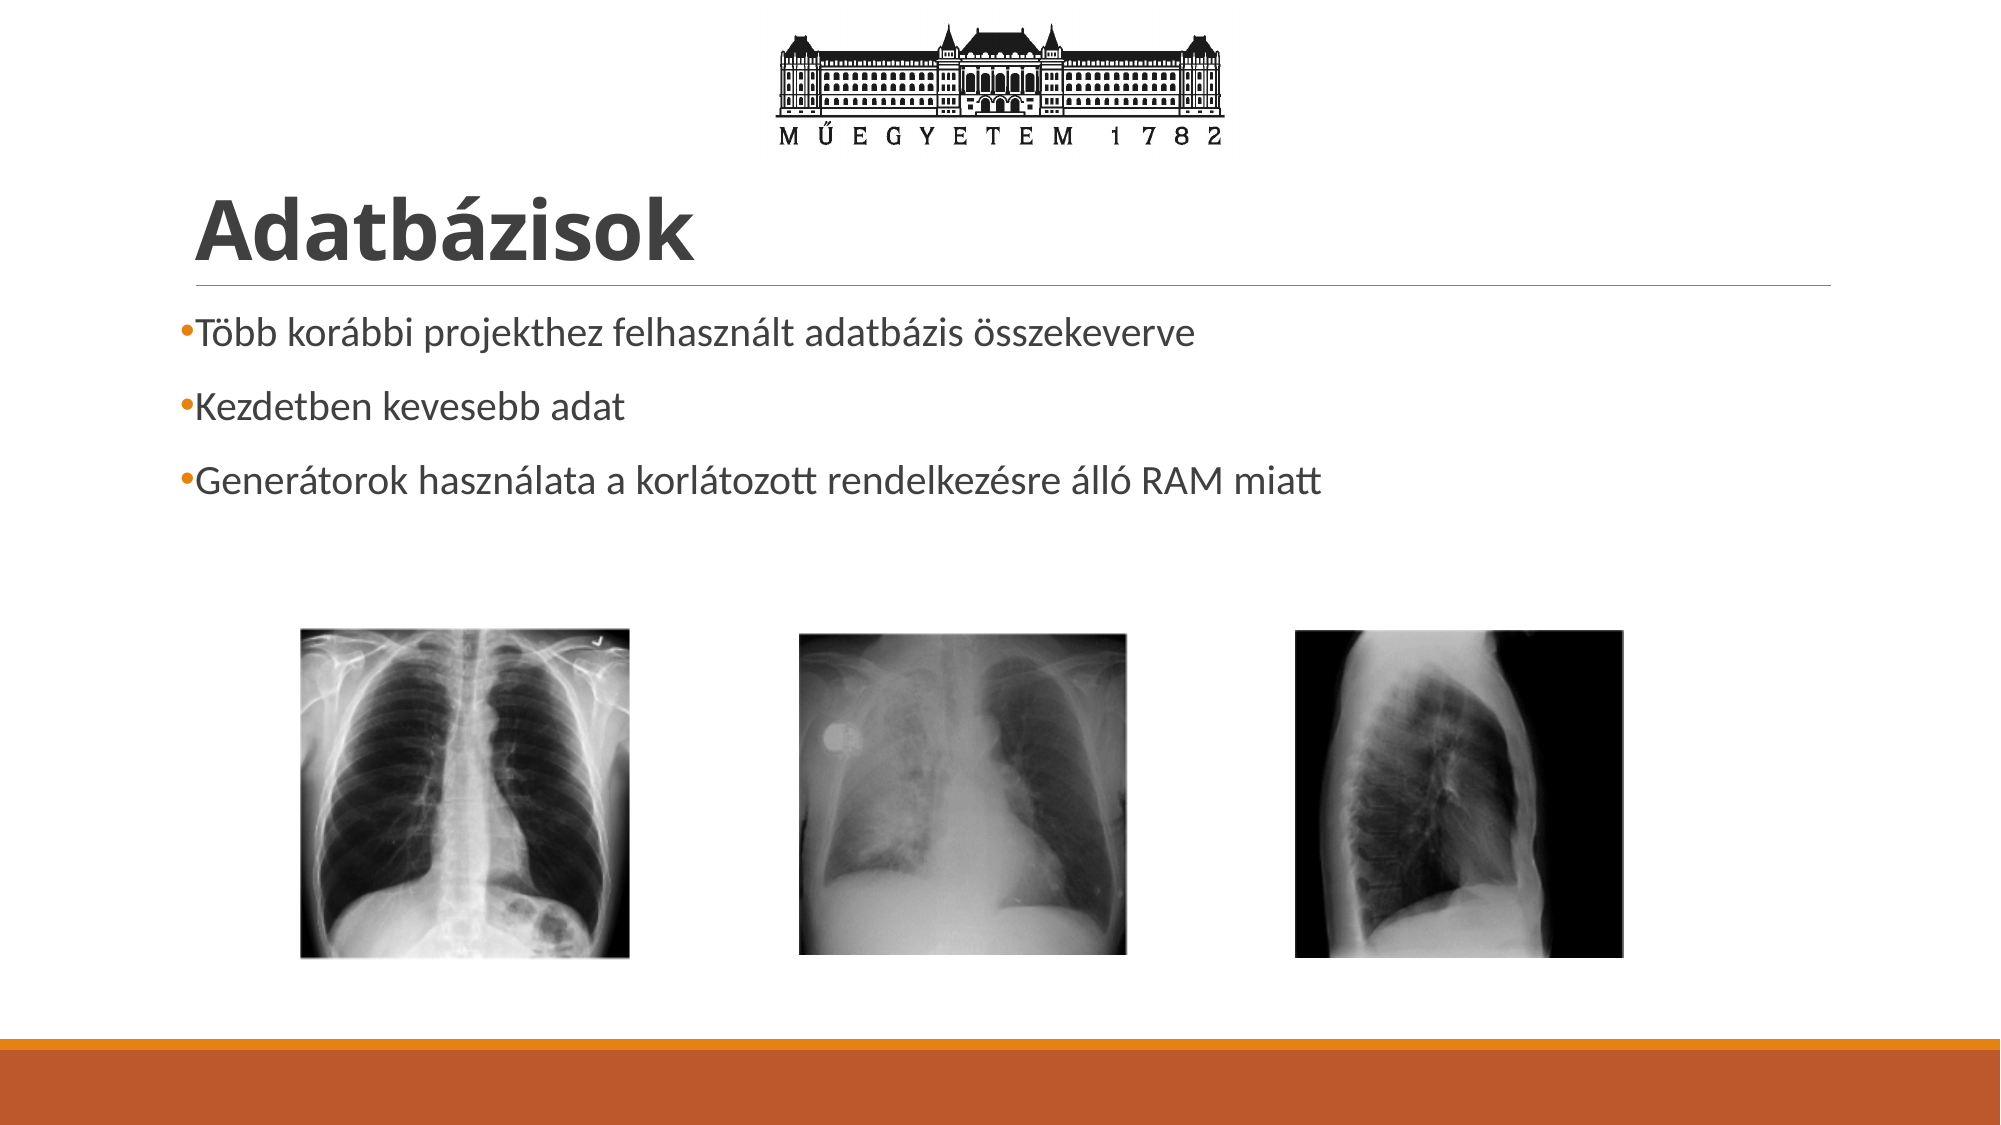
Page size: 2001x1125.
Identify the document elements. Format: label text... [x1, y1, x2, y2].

title Adatbázisok [180, 47, 1830, 285]
picture [745, 2, 1255, 167]
picture [298, 627, 633, 961]
picture [1295, 630, 1625, 958]
picture [798, 632, 1130, 956]
list Több korábbi projekthez felhasznált adatbázis összekeverve Kezdetben kevesebb adat Generátorok használata a korlátozott rendelkezésre álló RAM miatt [180, 302, 1830, 963]
